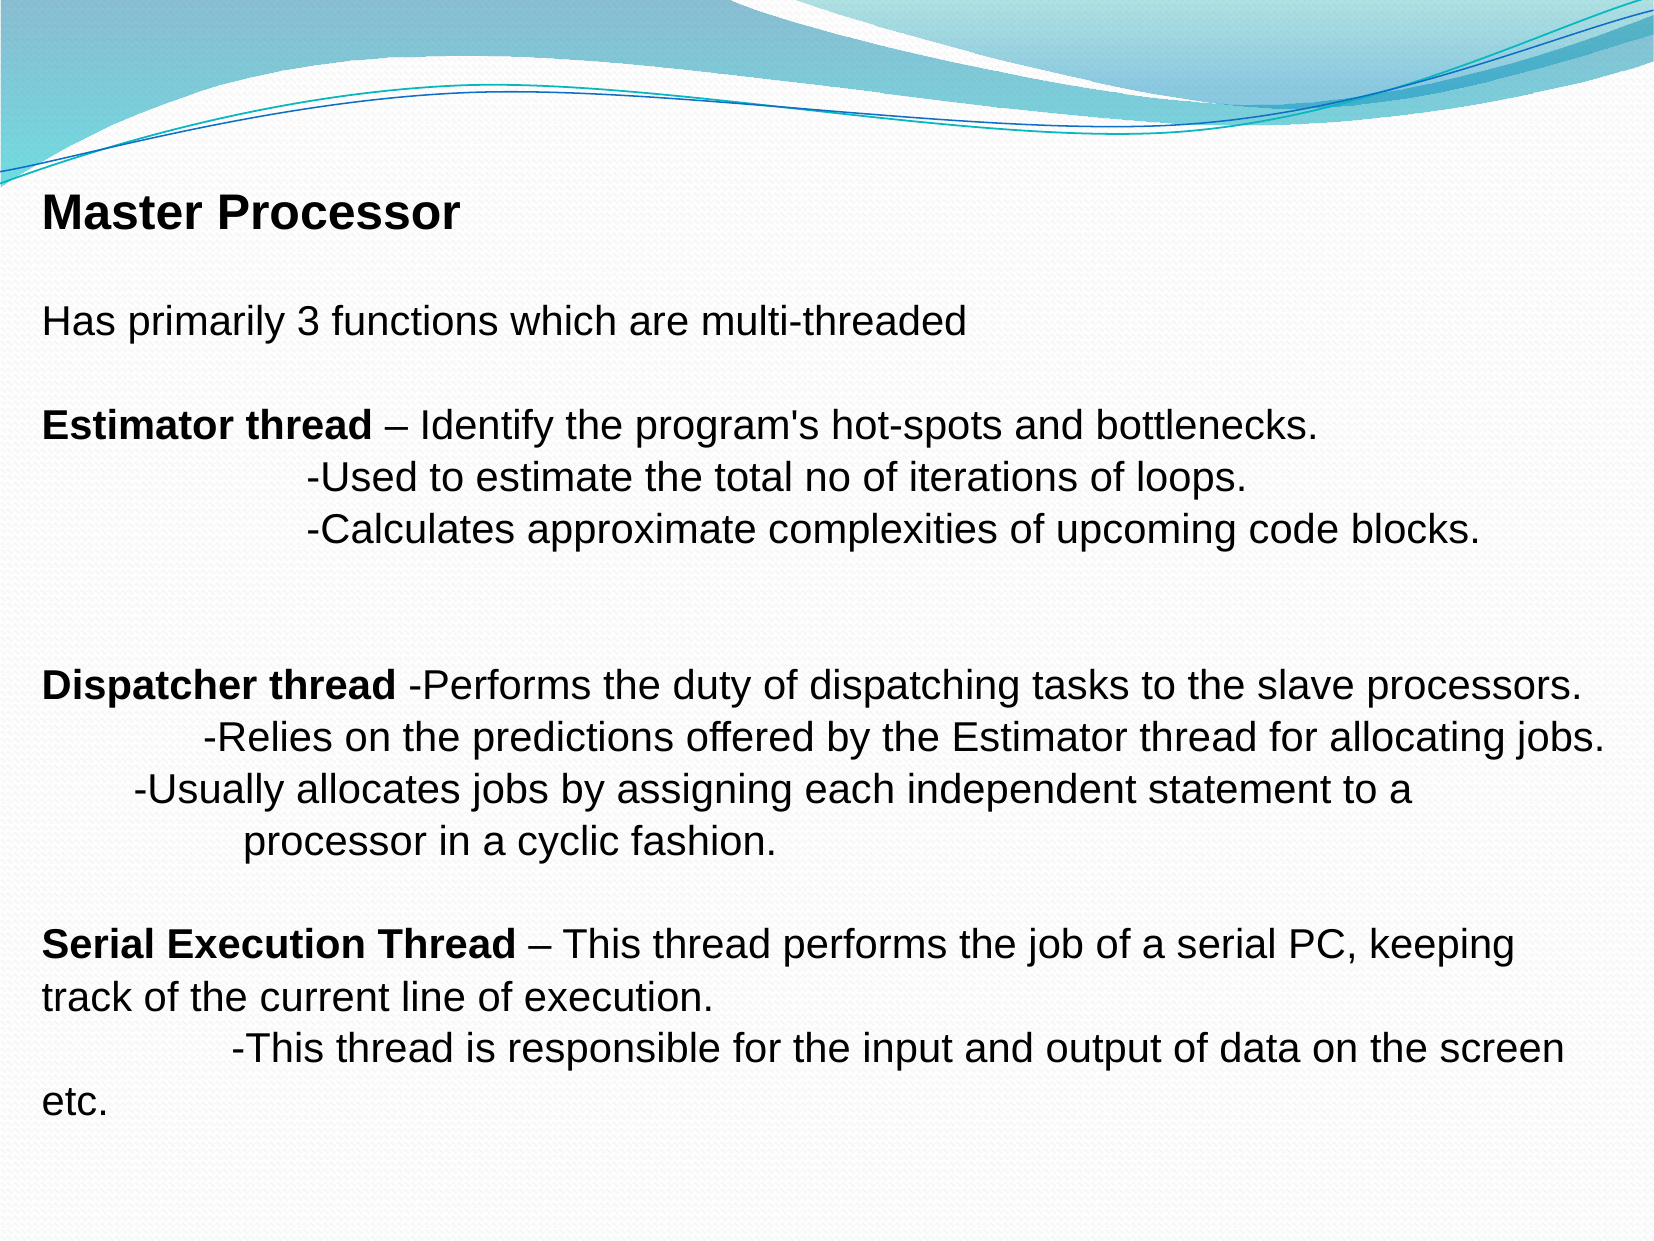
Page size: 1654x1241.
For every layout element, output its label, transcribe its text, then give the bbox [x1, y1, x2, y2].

text_box Master Processor Has primarily 3 functions which are multi-threaded Estimator thread – Identify the program's hot-spots and bottlenecks. -Used to estimate the total no of iterations of loops. -Calculates approximate complexities of upcoming code blocks. Dispatcher thread -Performs the duty of dispatching tasks to the slave processors. -Relies on the predictions offered by the Estimator thread for allocating jobs. -Usually allocates jobs by assigning each independent statement to a processor in a cyclic fashion. Serial Execution Thread – This thread performs the job of a serial PC, keeping track of the current line of execution. -This thread is responsible for the input and output of data on the screen etc. [26, 170, 1627, 1161]
